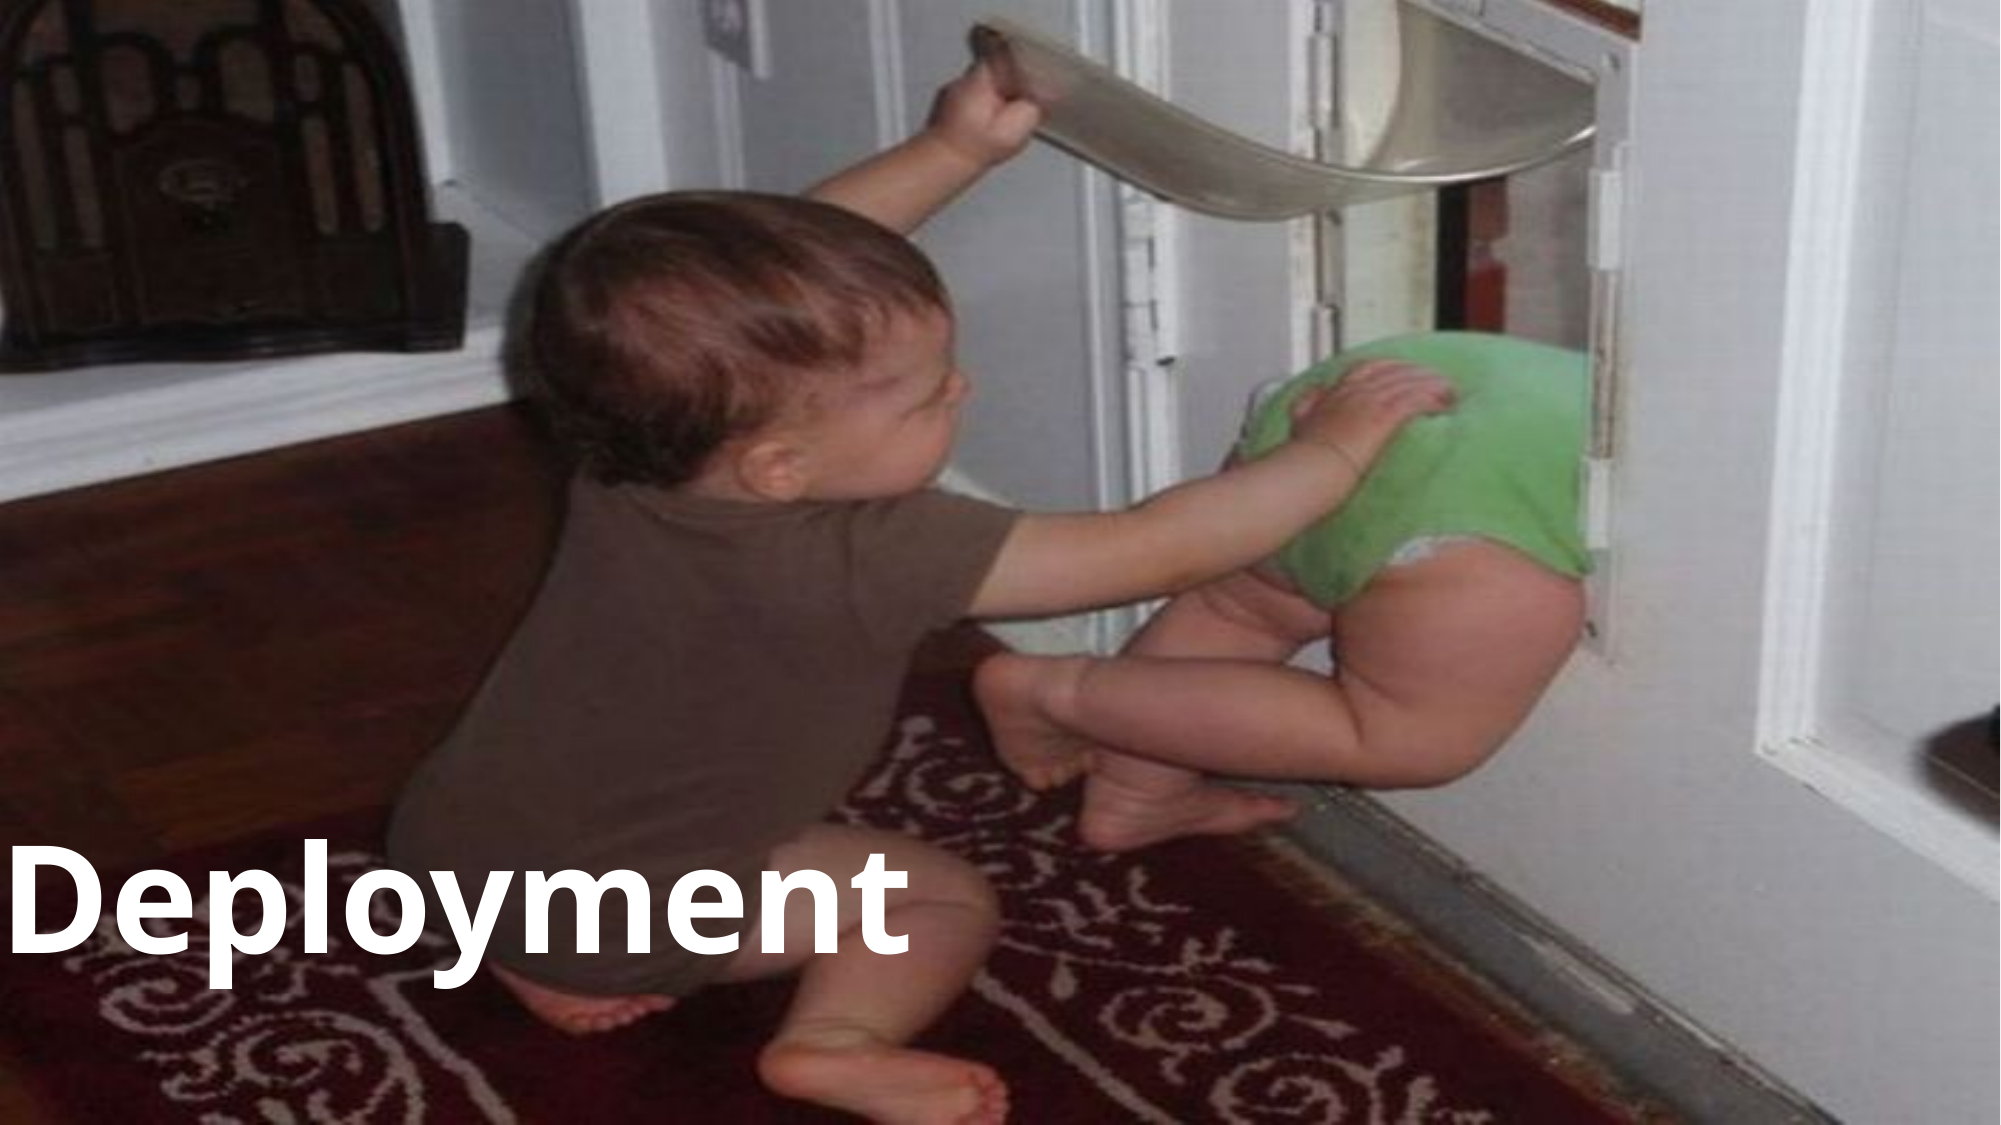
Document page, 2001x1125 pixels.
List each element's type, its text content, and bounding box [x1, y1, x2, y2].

picture [0, 0, 2001, 1125]
title Deployment [0, 601, 1207, 994]
